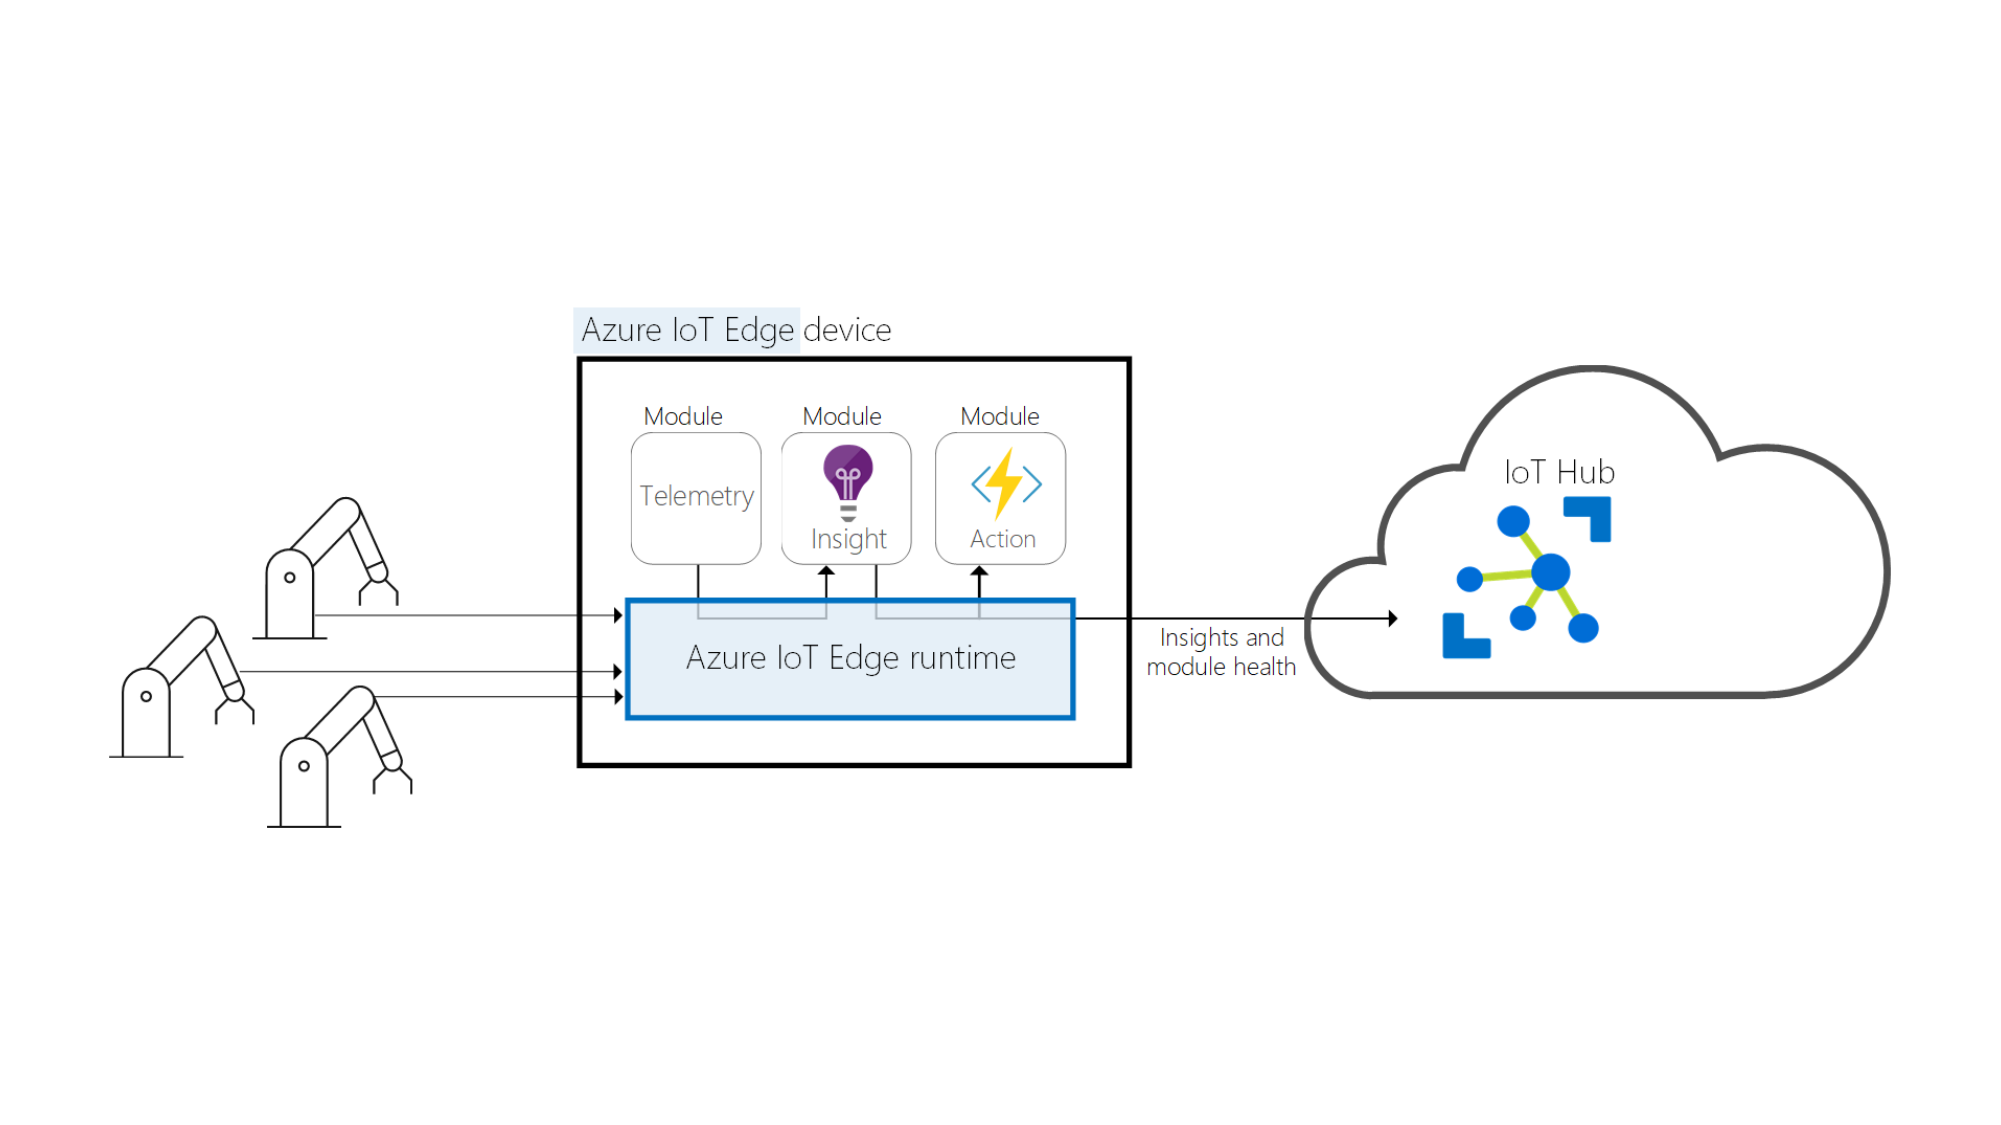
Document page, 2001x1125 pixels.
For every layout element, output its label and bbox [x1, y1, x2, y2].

list [105, 296, 1895, 829]
